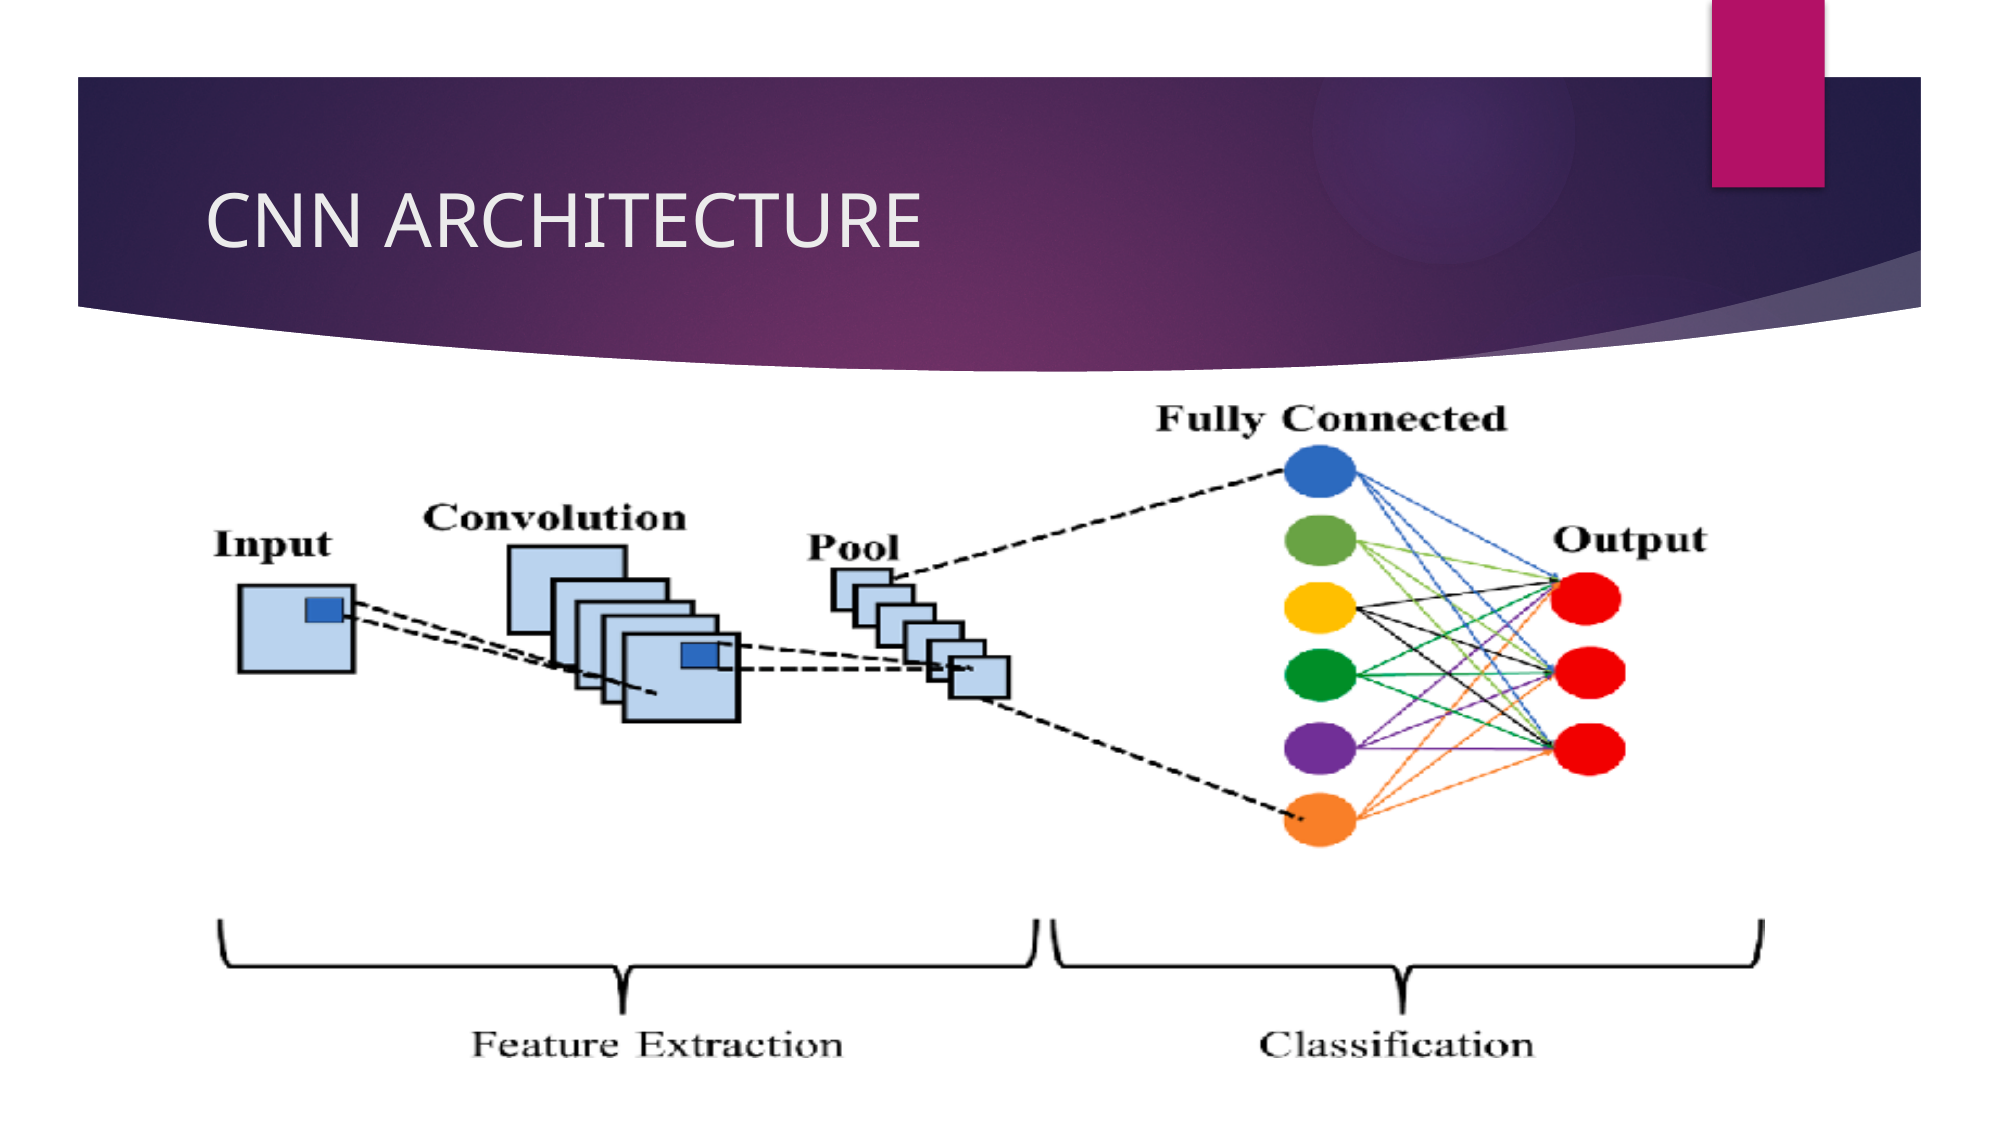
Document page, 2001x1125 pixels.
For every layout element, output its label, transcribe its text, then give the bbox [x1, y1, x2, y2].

picture [211, 404, 1766, 1059]
title CNN ARCHITECTURE [189, 159, 1627, 276]
